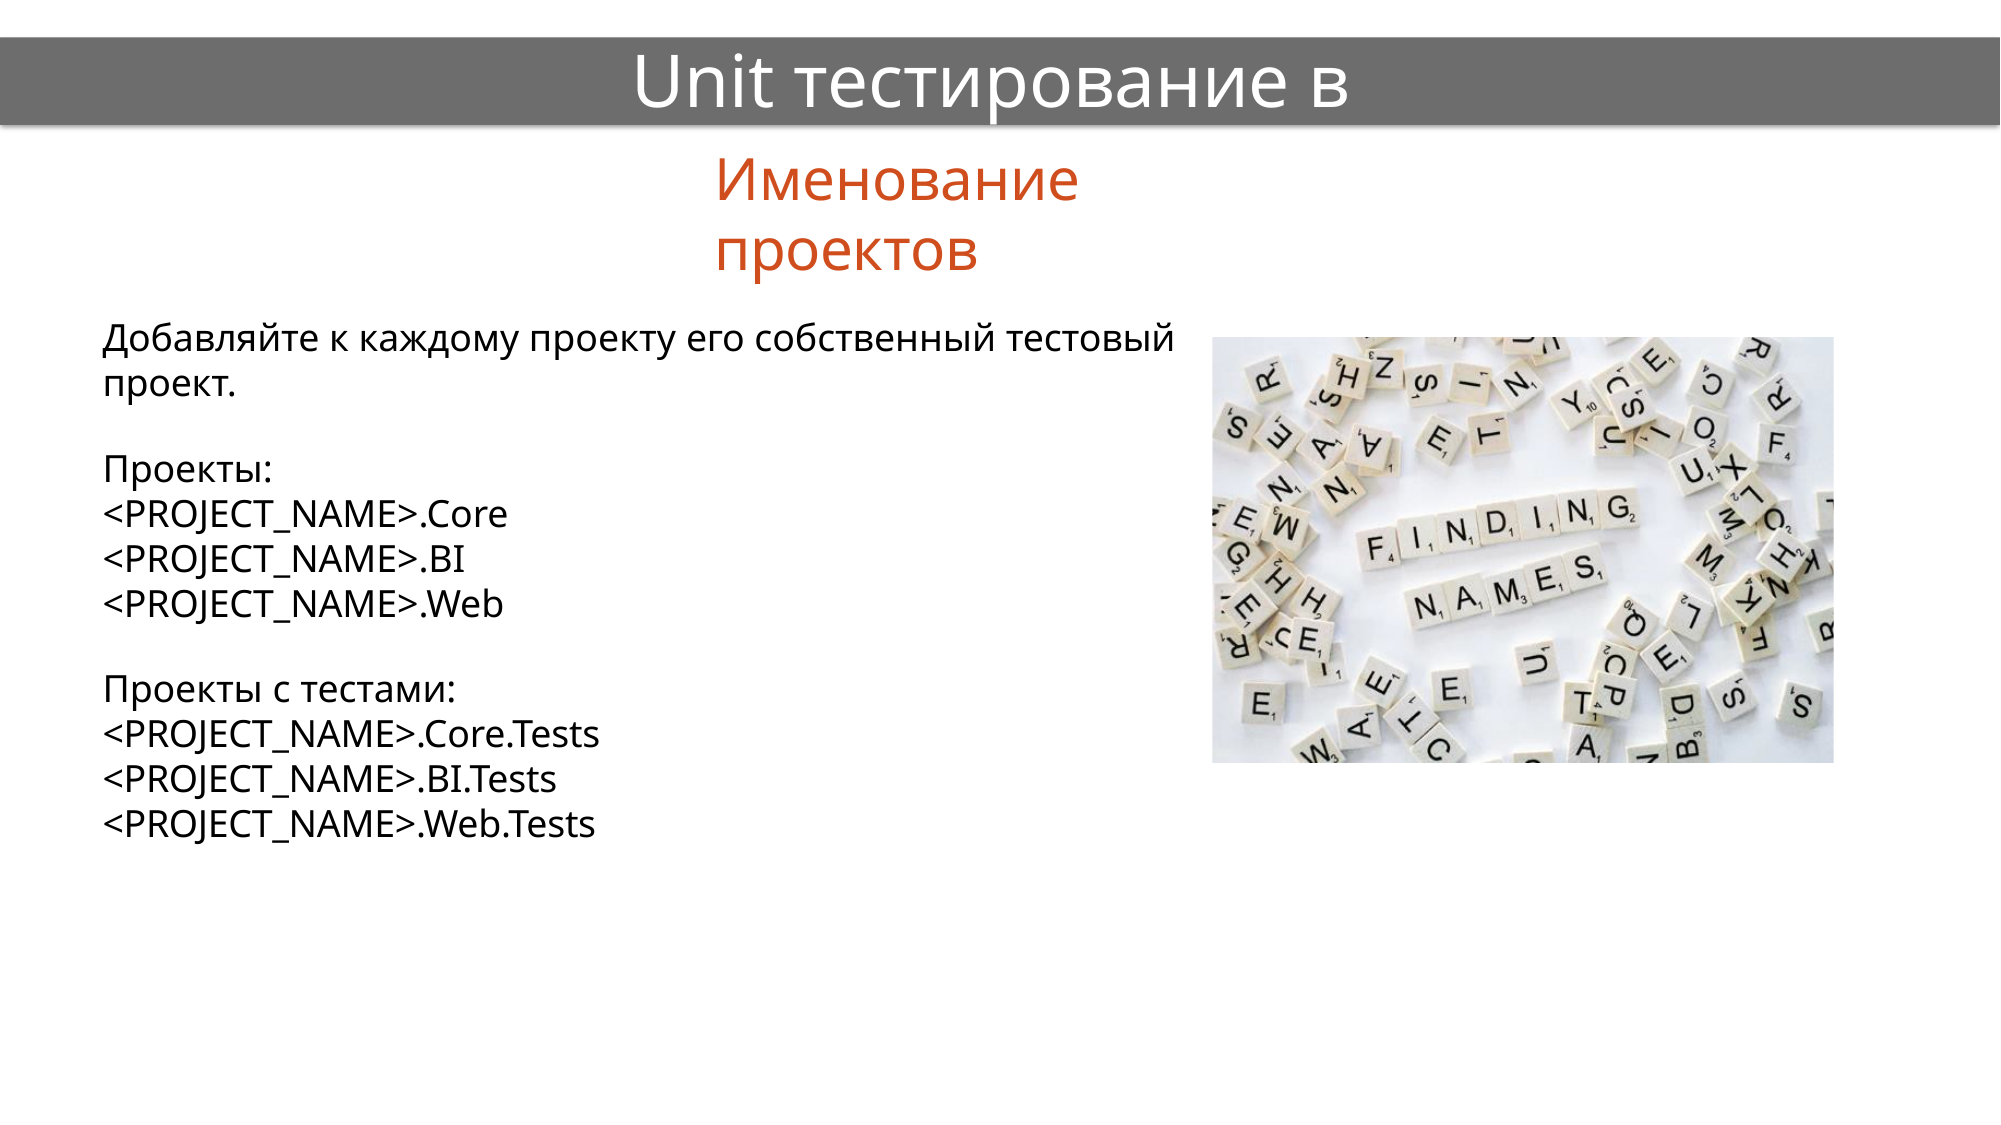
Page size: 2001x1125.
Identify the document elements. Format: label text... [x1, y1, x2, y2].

text_box Именование проектов Добавляйте к каждому проекту его собственный тестовый проект. Проекты: <PROJECT_NAME>.Core <PROJECT_NAME>.BI <PROJECT_NAME>.Web Проекты с тестами: <PROJECT_NAME>.Core.Tests <PROJECT_NAME>.BI.Tests <PROJECT_NAME>.Web.Tests [100, 140, 1288, 846]
text_box [0, 37, 629, 125]
text_box [1212, 337, 1834, 763]
text_box [0, 125, 629, 133]
title Unit тестирование в C# [629, 32, 1371, 223]
text_box [1371, 125, 2000, 133]
text_box [1371, 37, 2000, 125]
